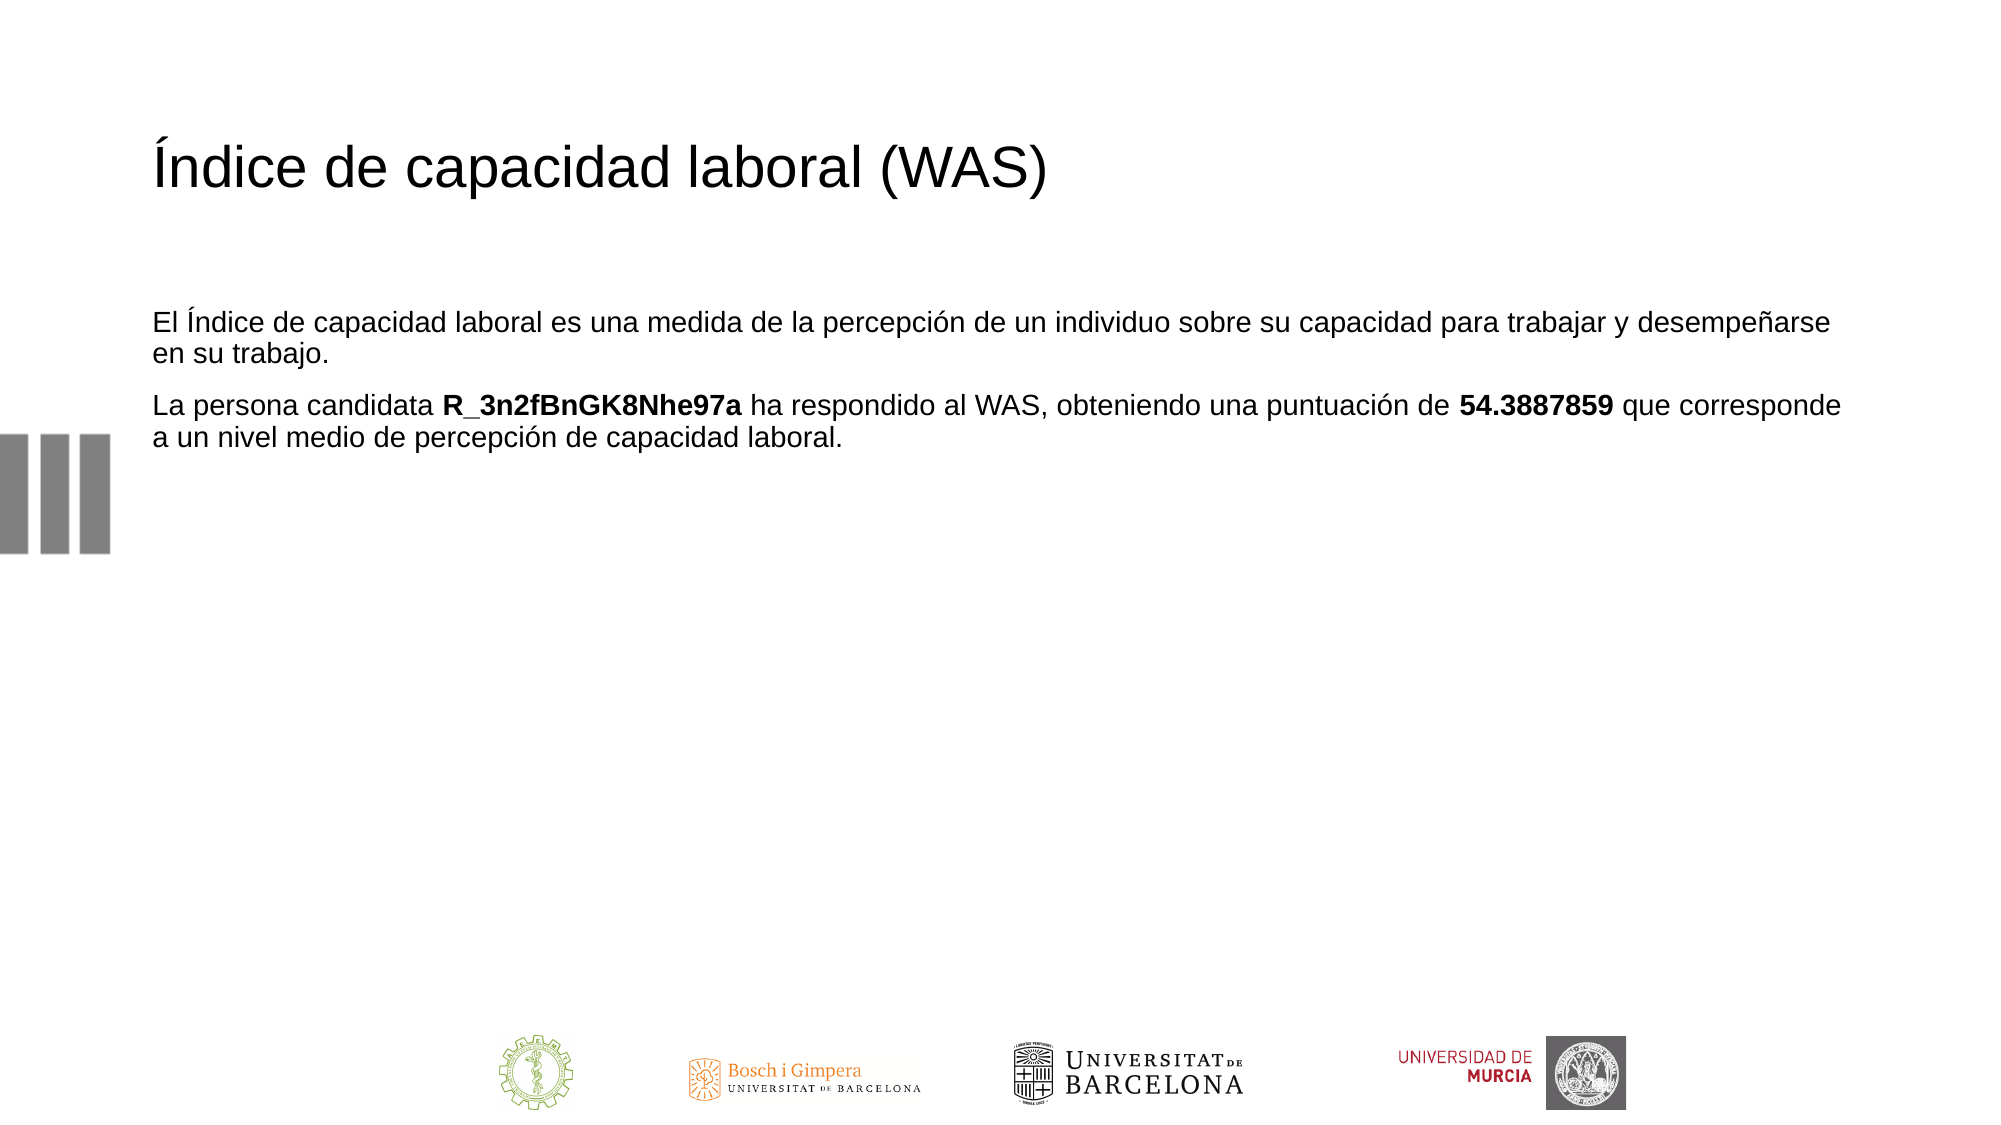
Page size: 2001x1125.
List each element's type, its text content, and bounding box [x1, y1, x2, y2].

list El Índice de capacidad laboral es una medida de la percepción de un individuo sobre su capacidad para trabajar y desempeñarse en su trabajo. La persona candidata R_3n2fBnGK8Nhe97a ha respondido al WAS, obteniendo una puntuación de 54.3887859 que corresponde a un nivel medio de percepción de capacidad laboral. [137, 299, 1863, 1014]
picture [0, 420, 123, 563]
picture [1331, 1036, 1627, 1110]
title Índice de capacidad laboral (WAS) [137, 59, 1863, 278]
picture [1014, 1042, 1243, 1105]
picture [684, 1031, 926, 1125]
picture [499, 1035, 573, 1110]
